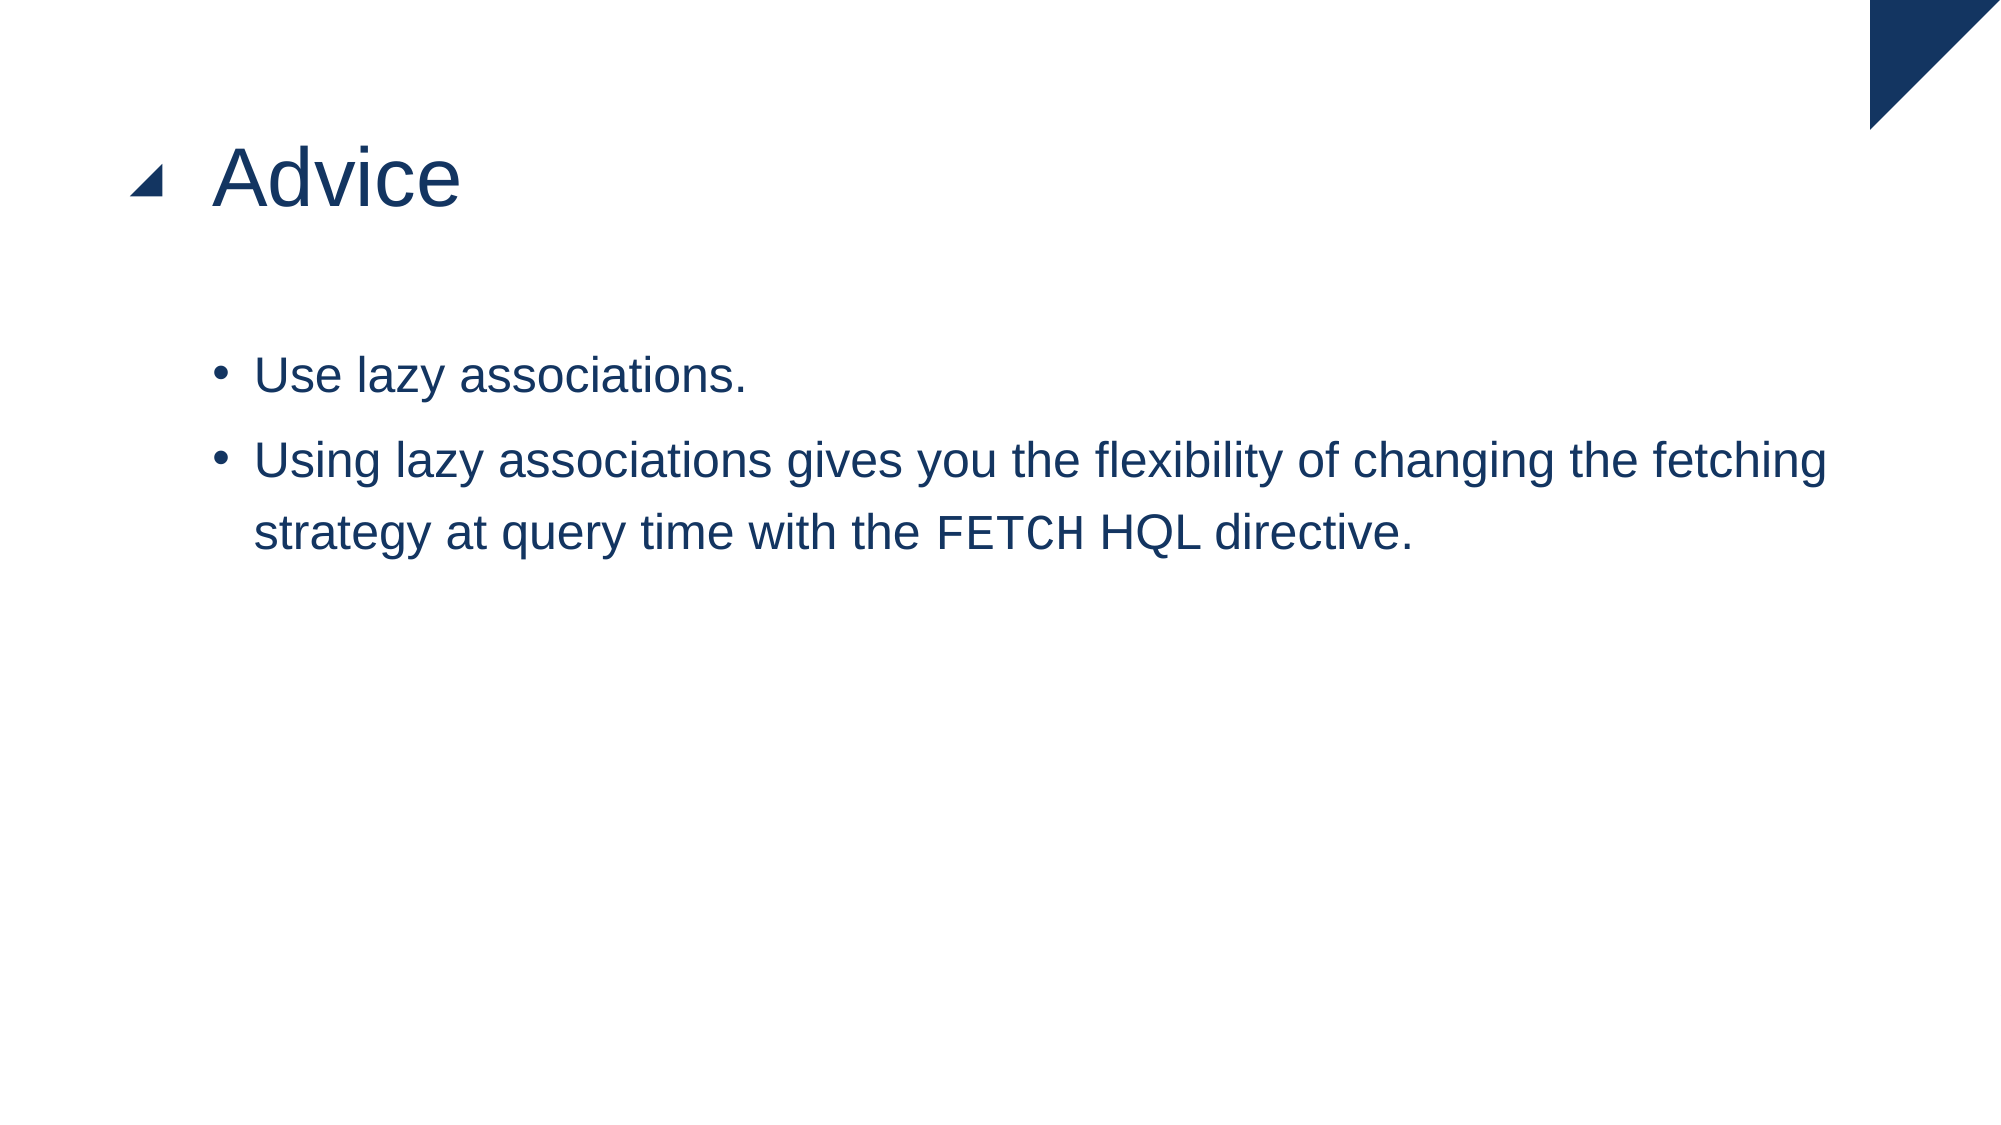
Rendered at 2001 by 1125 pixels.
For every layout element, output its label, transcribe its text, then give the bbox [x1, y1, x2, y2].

list Use lazy associations. Using lazy associations gives you the flexibility of changing the fetching strategy at query time with the FETCH HQL directive. [212, 330, 1831, 1010]
title Advice [212, 118, 1831, 330]
